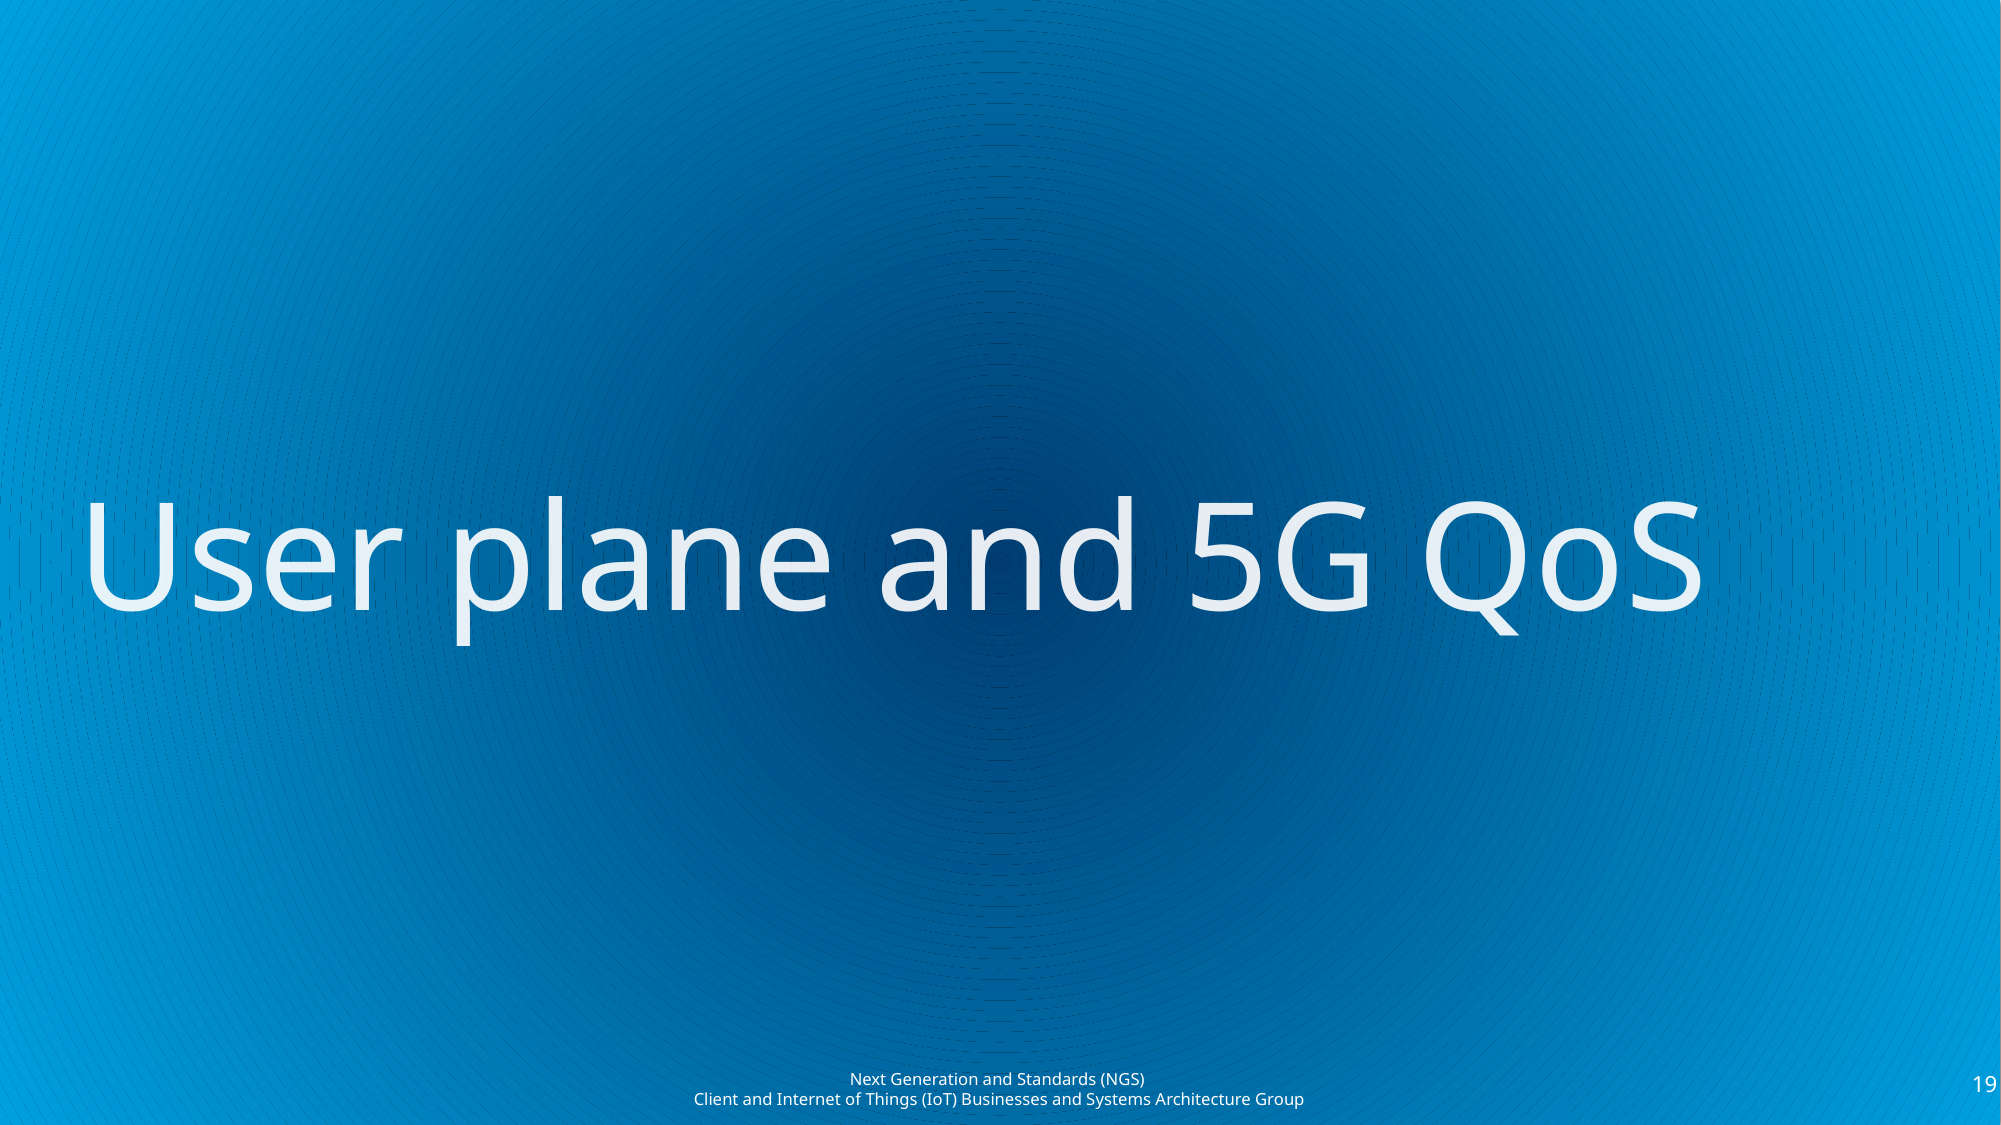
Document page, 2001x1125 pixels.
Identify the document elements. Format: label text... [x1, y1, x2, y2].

picture [160, 503, 172, 508]
picture [1647, 502, 1696, 508]
slide_number 19 [1968, 1067, 2000, 1103]
picture [457, 637, 463, 645]
picture [91, 503, 103, 508]
title User plane and 5G QoS [77, 508, 1923, 637]
